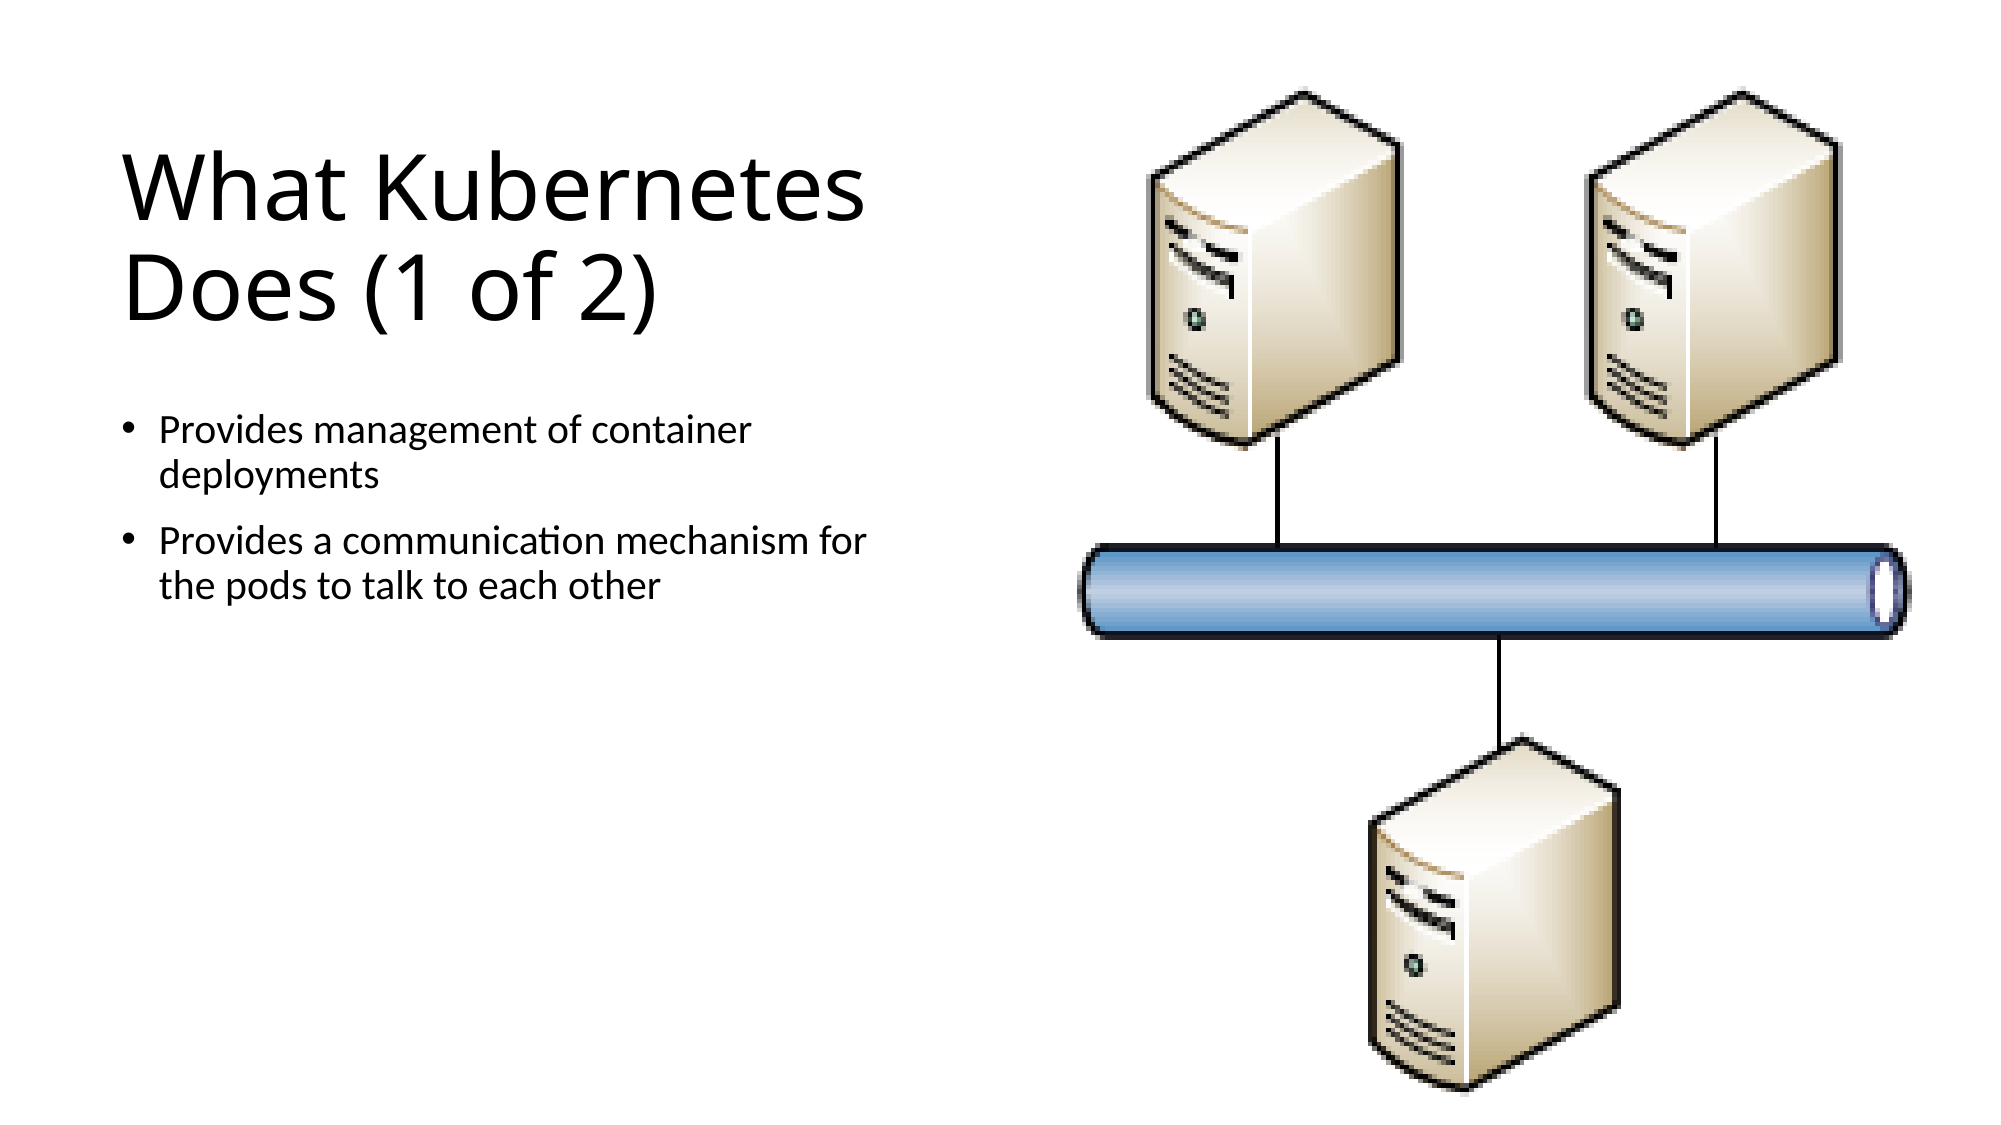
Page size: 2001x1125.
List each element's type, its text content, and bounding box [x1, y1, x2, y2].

title What Kubernetes Does (1 of 2) [106, 103, 948, 379]
picture [999, 0, 2000, 1125]
list Provides management of container deployments Provides a communication mechanism for the pods to talk to each other [106, 399, 948, 1021]
